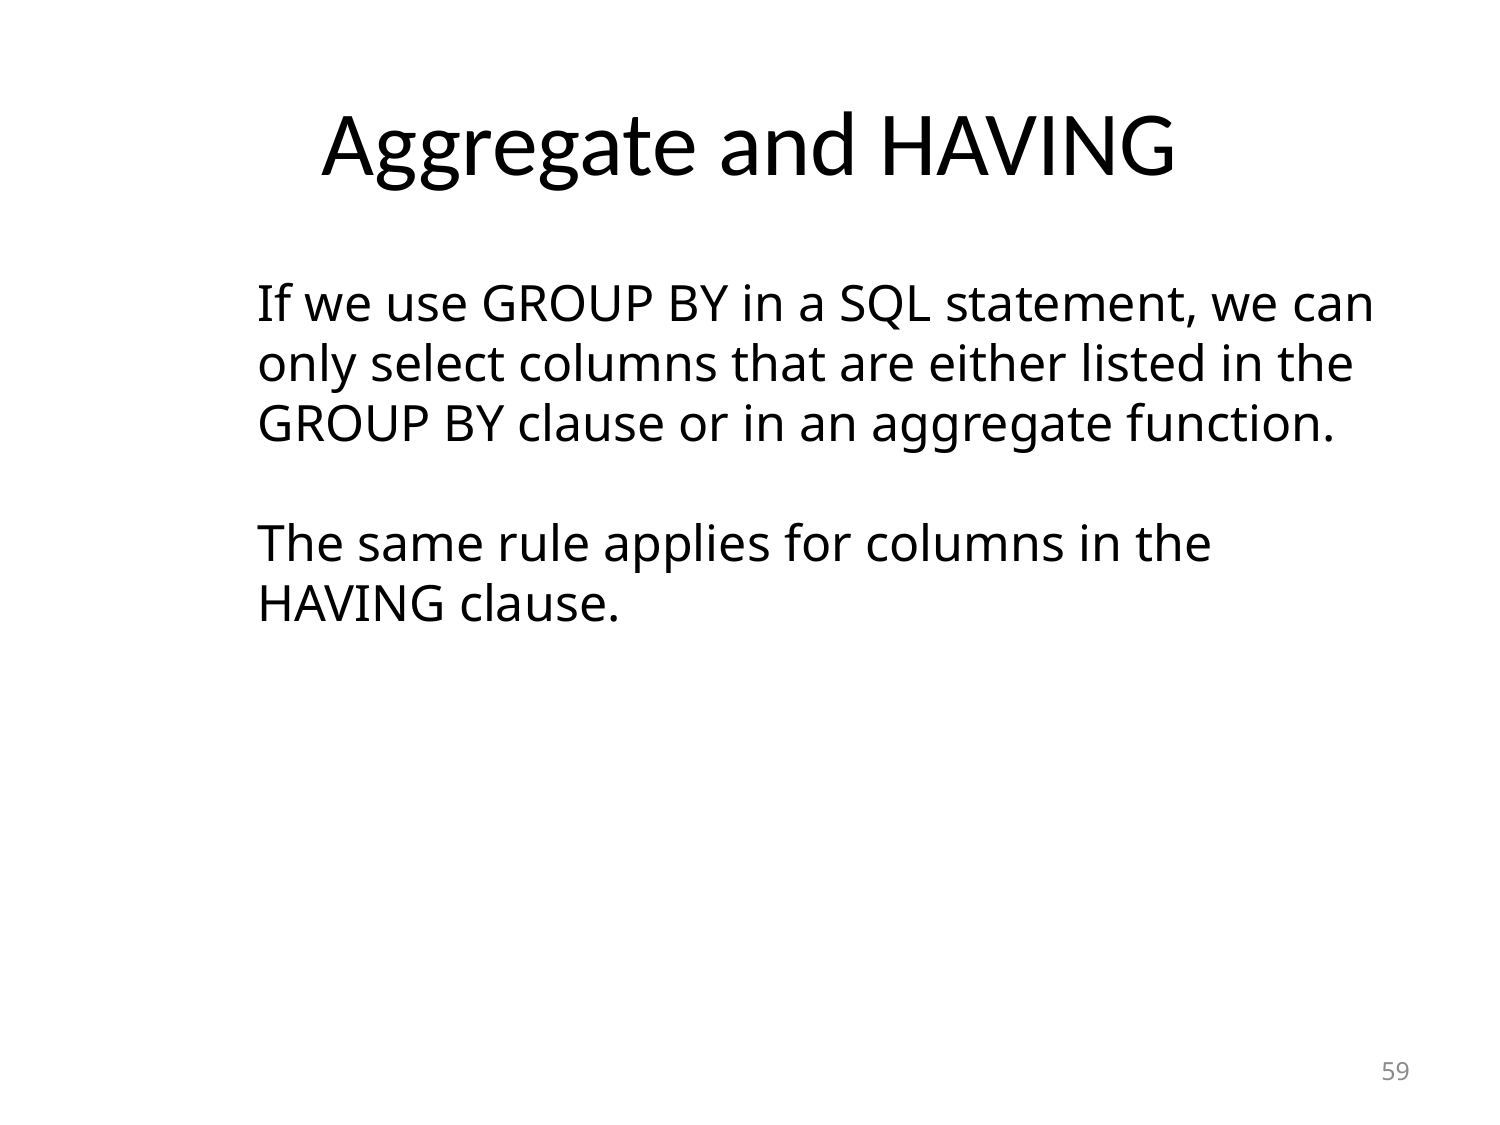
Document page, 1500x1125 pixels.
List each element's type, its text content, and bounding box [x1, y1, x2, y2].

slide_number 59 [1074, 1042, 1425, 1103]
text_box If we use GROUP BY in a SQL statement, we can only select columns that are either listed in the GROUP BY clause or in an aggregate function. The same rule applies for columns in the HAVING clause. [242, 263, 1429, 639]
title Aggregate and HAVING [75, 45, 1425, 233]
